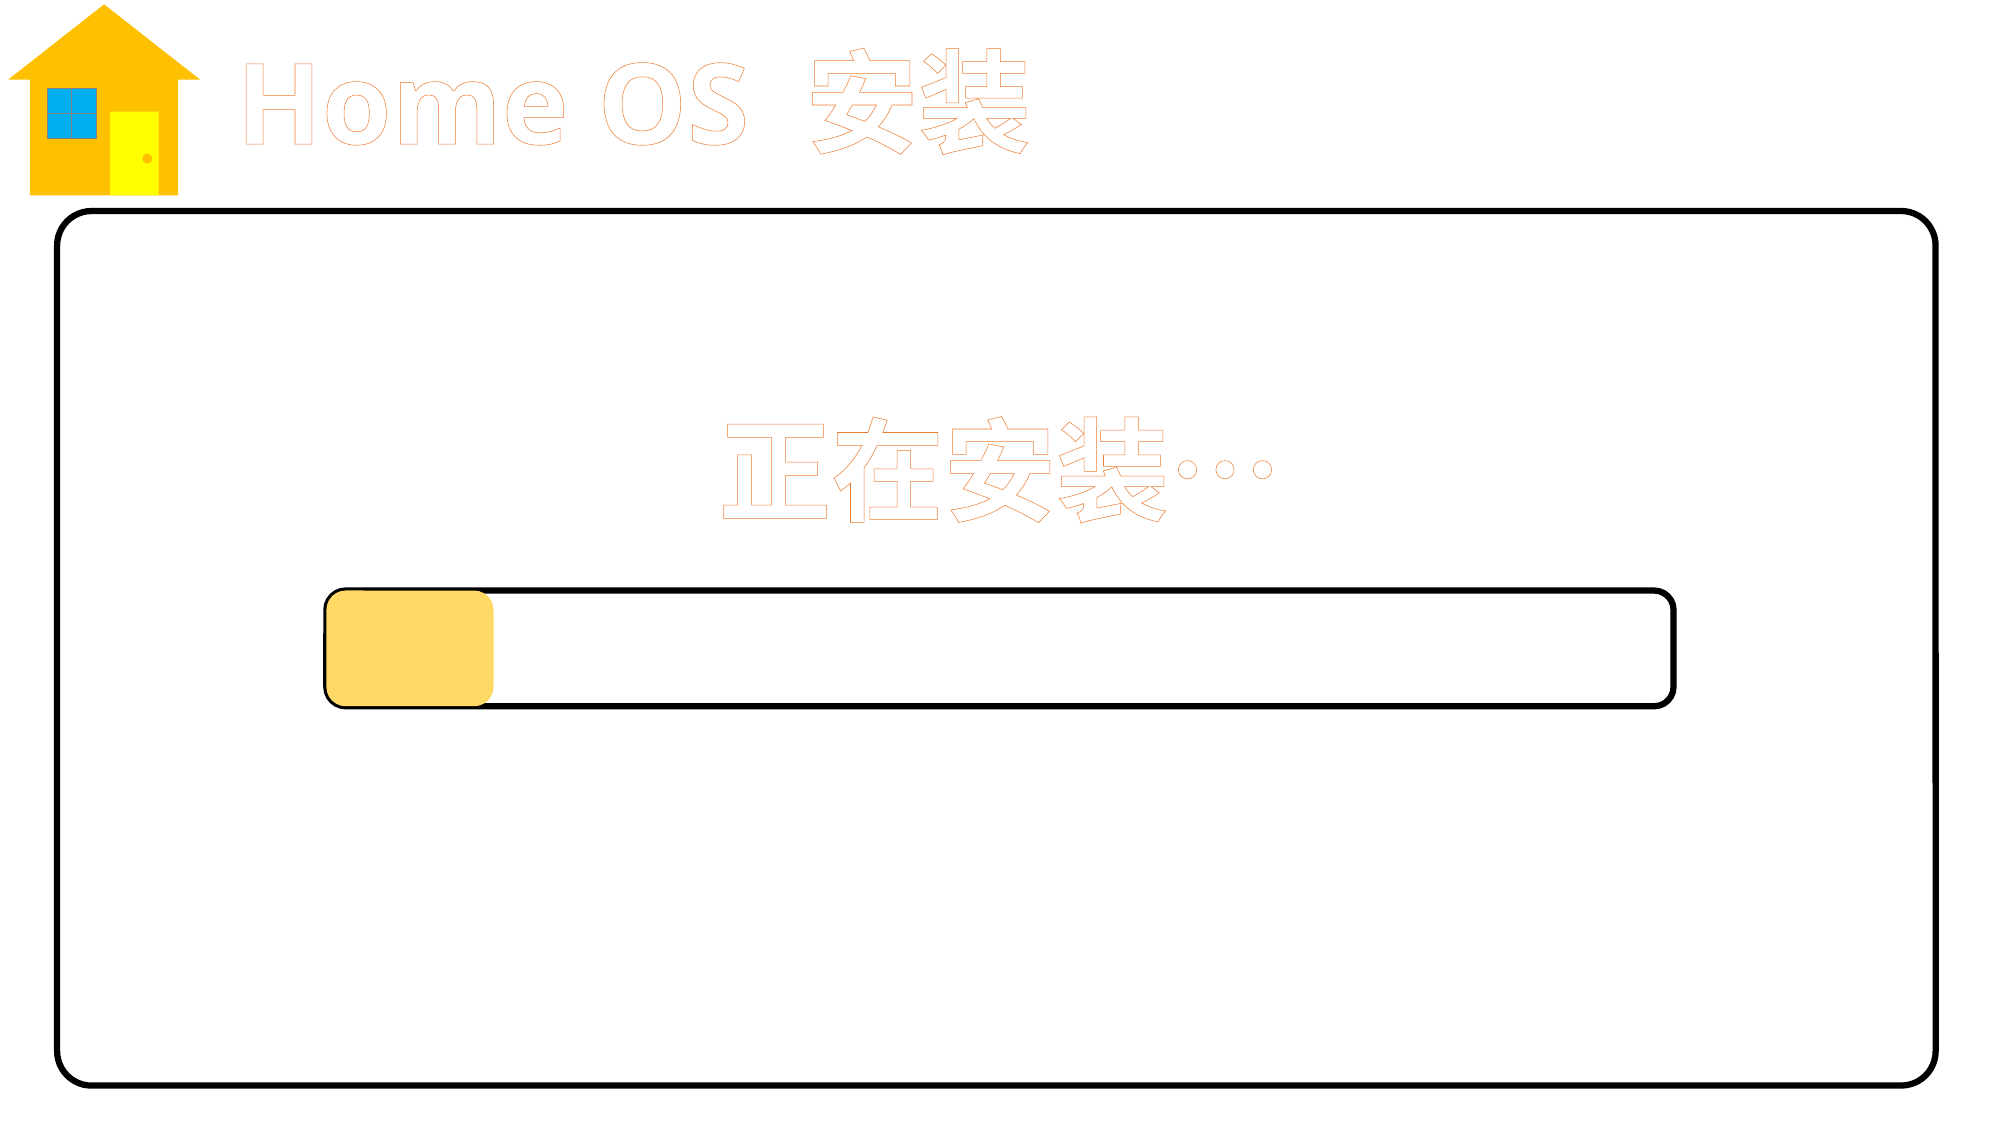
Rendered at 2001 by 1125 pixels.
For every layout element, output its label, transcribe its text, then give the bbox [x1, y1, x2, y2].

text_box [325, 589, 495, 708]
text_box [477, 589, 1675, 708]
text_box 正在安装… [703, 392, 1297, 543]
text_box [8, 4, 200, 196]
text_box Home OS 安装 [220, 24, 1046, 175]
text_box [56, 209, 1937, 1087]
